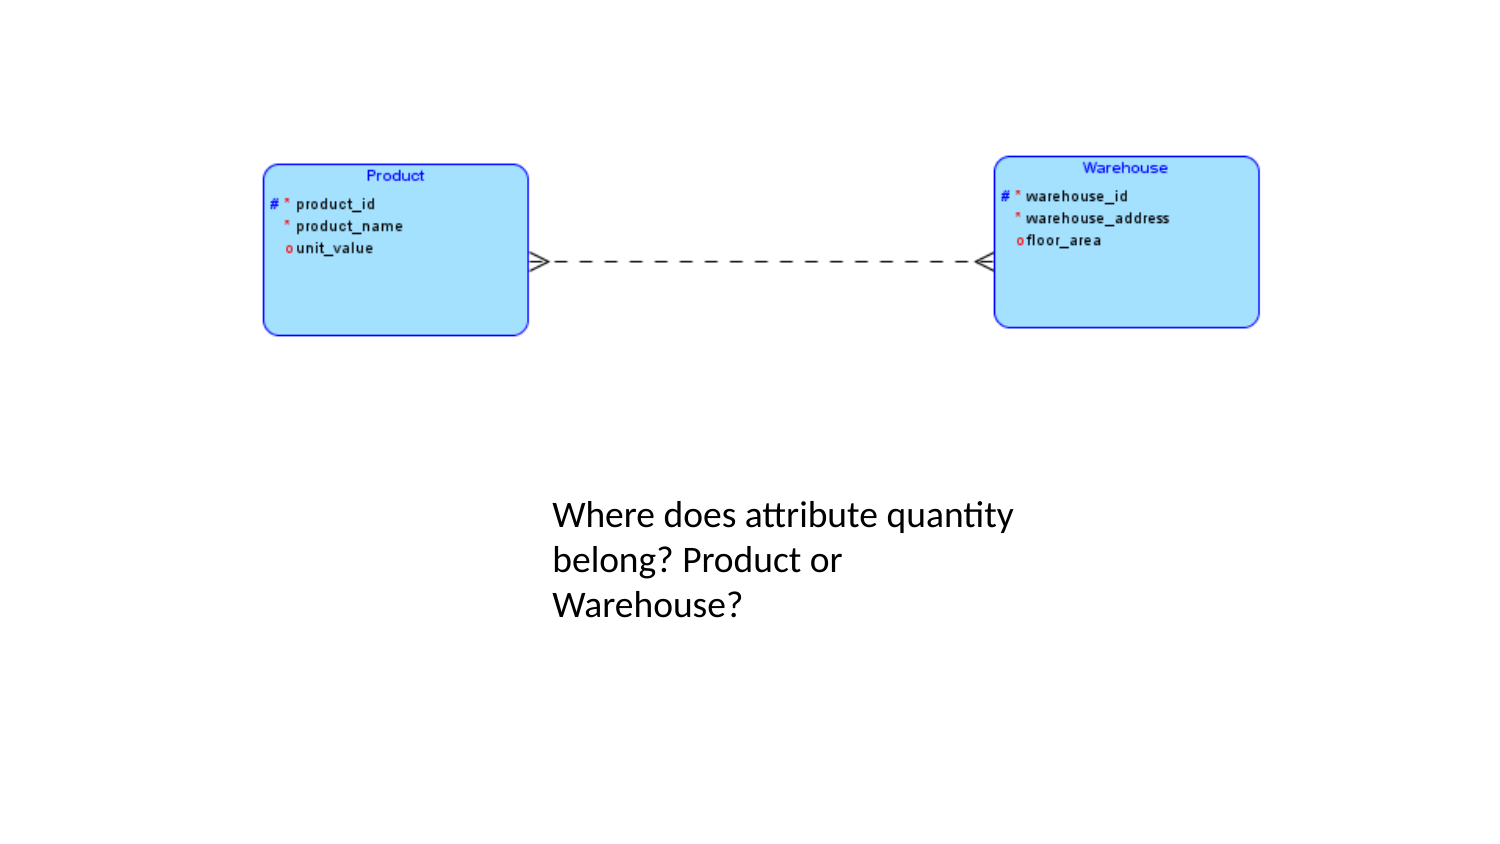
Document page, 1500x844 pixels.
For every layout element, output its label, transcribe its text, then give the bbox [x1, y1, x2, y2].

text_box Where does attribute quantity belong? Product or Warehouse? [537, 482, 1029, 633]
picture [249, 145, 1282, 346]
